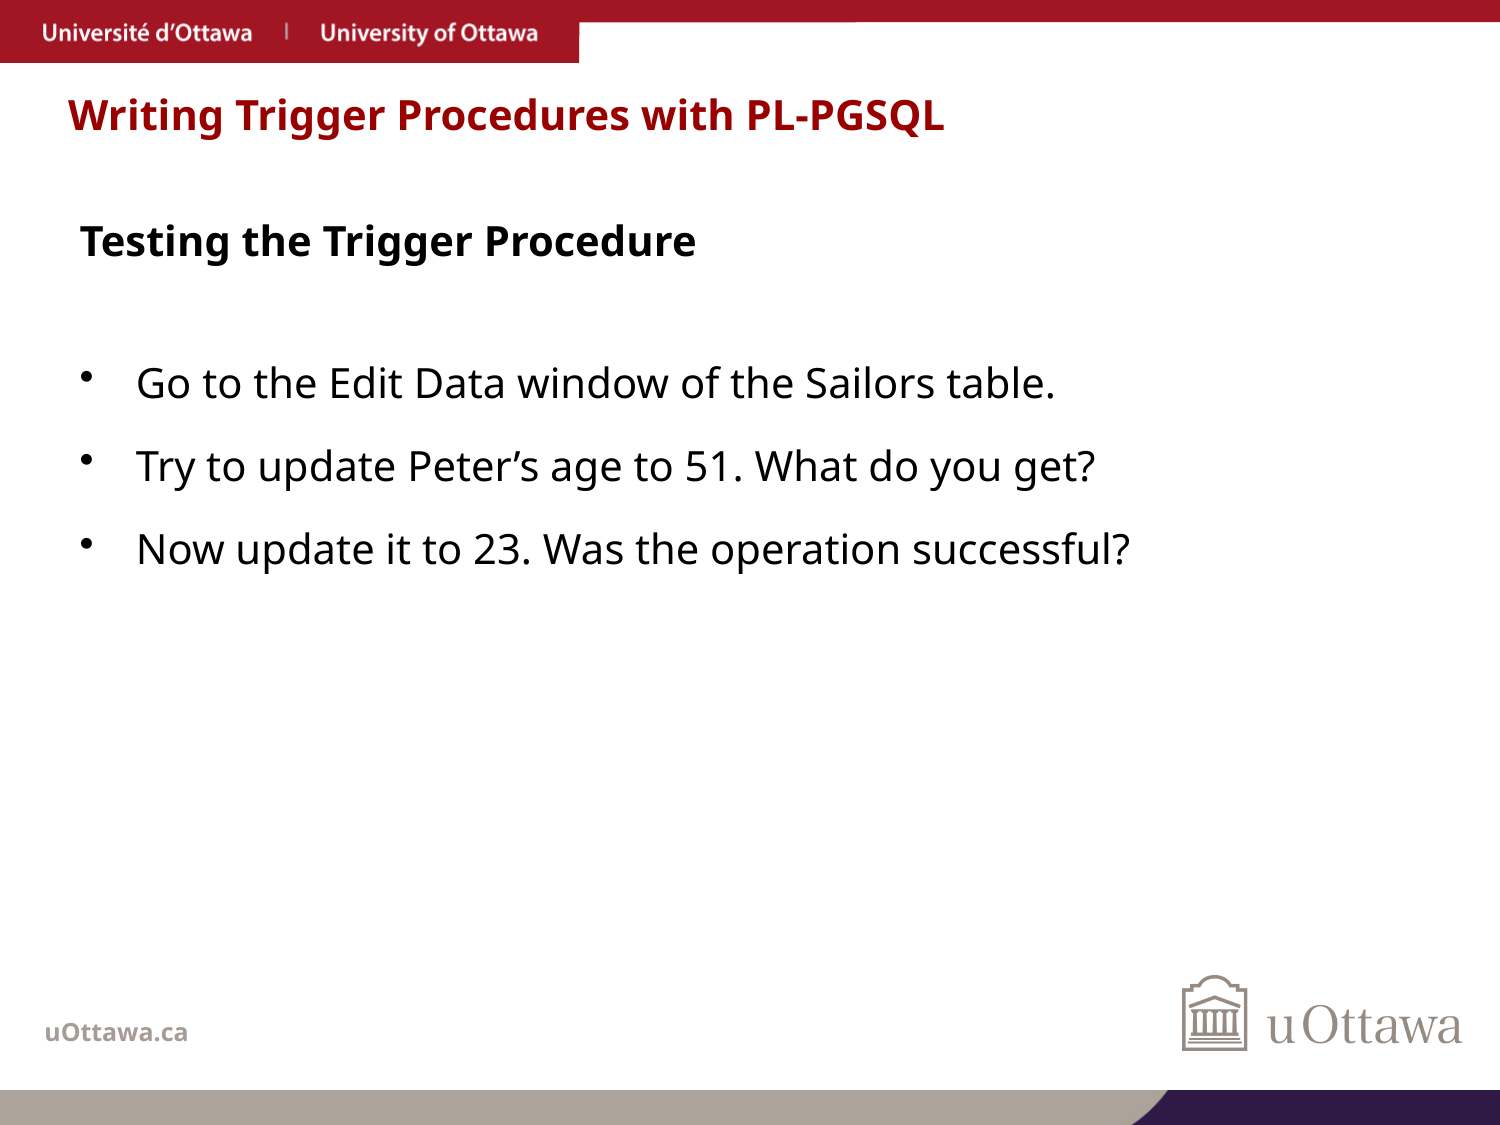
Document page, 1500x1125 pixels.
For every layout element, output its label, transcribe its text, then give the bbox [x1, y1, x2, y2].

picture [0, 0, 1500, 63]
list Testing the Trigger Procedure Go to the Edit Data window of the Sailors table. Try to update Peter’s age to 51. What do you get? Now update it to 23. Was the operation successful? [64, 149, 1340, 895]
picture [1182, 975, 1462, 1051]
title Writing Trigger Procedures with PL-PGSQL [53, 66, 1329, 161]
picture [0, 1090, 1500, 1125]
